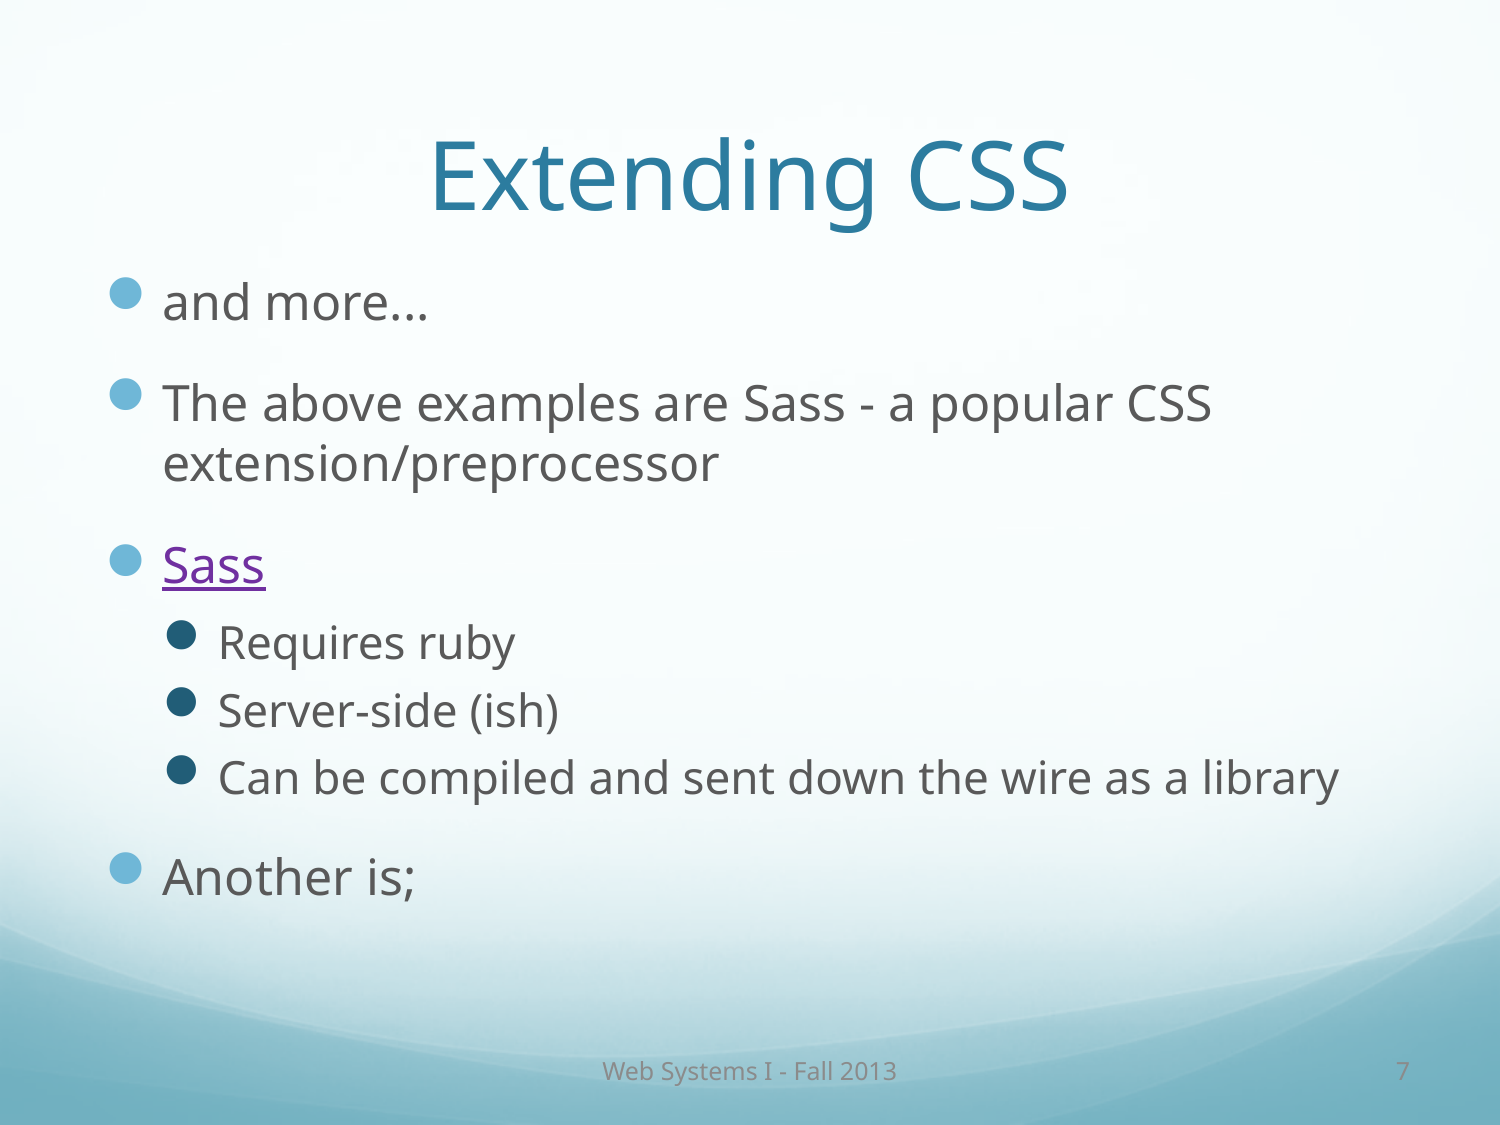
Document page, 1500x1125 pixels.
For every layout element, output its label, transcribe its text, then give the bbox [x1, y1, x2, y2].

title Extending CSS [89, 17, 1410, 238]
list and more... The above examples are Sass - a popular CSS extension/preprocessor Sass Requires ruby Server-side (ish) Can be compiled and sent down the wire as a library Another is; [89, 262, 1410, 976]
footer Web Systems I - Fall 2013 [512, 1042, 988, 1103]
slide_number 7 [1074, 1042, 1425, 1103]
